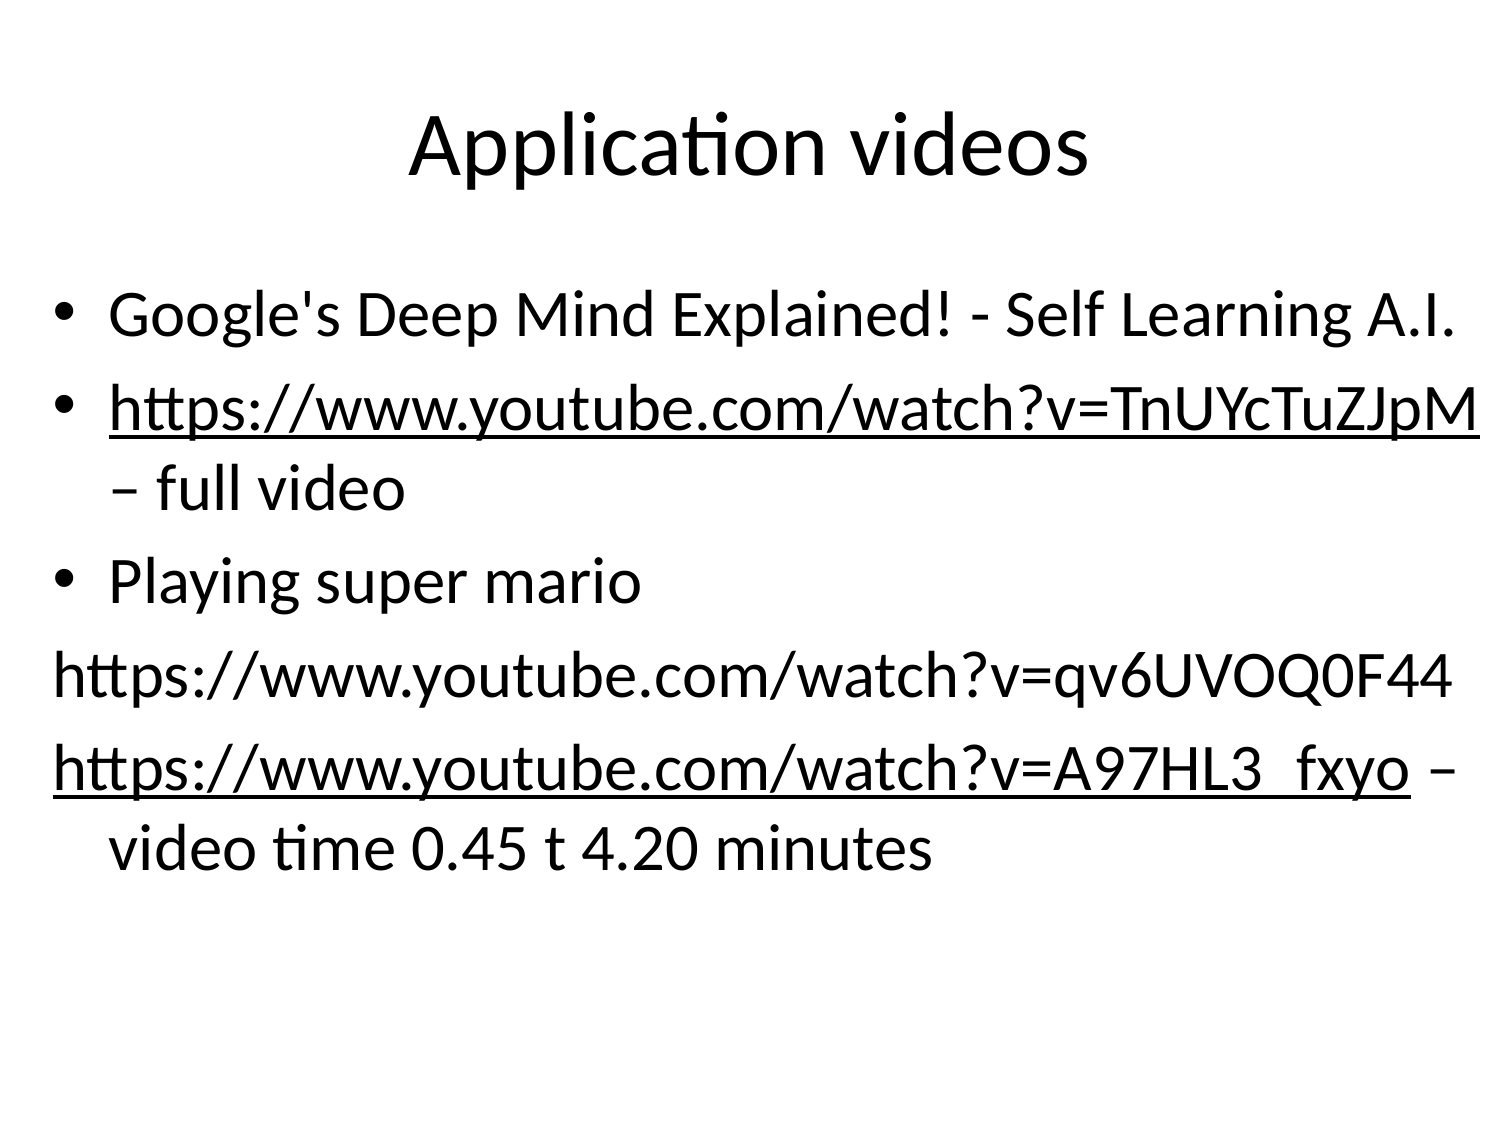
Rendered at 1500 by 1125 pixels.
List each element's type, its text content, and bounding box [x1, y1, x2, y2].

list Google's Deep Mind Explained! - Self Learning A.I. https://www.youtube.com/watch?v=TnUYcTuZJpM – full video Playing super mario https://www.youtube.com/watch?v=qv6UVOQ0F44 https://www.youtube.com/watch?v=A97HL3_fxyo – video time 0.45 t 4.20 minutes [37, 262, 1500, 1005]
title Application videos [75, 45, 1425, 233]
